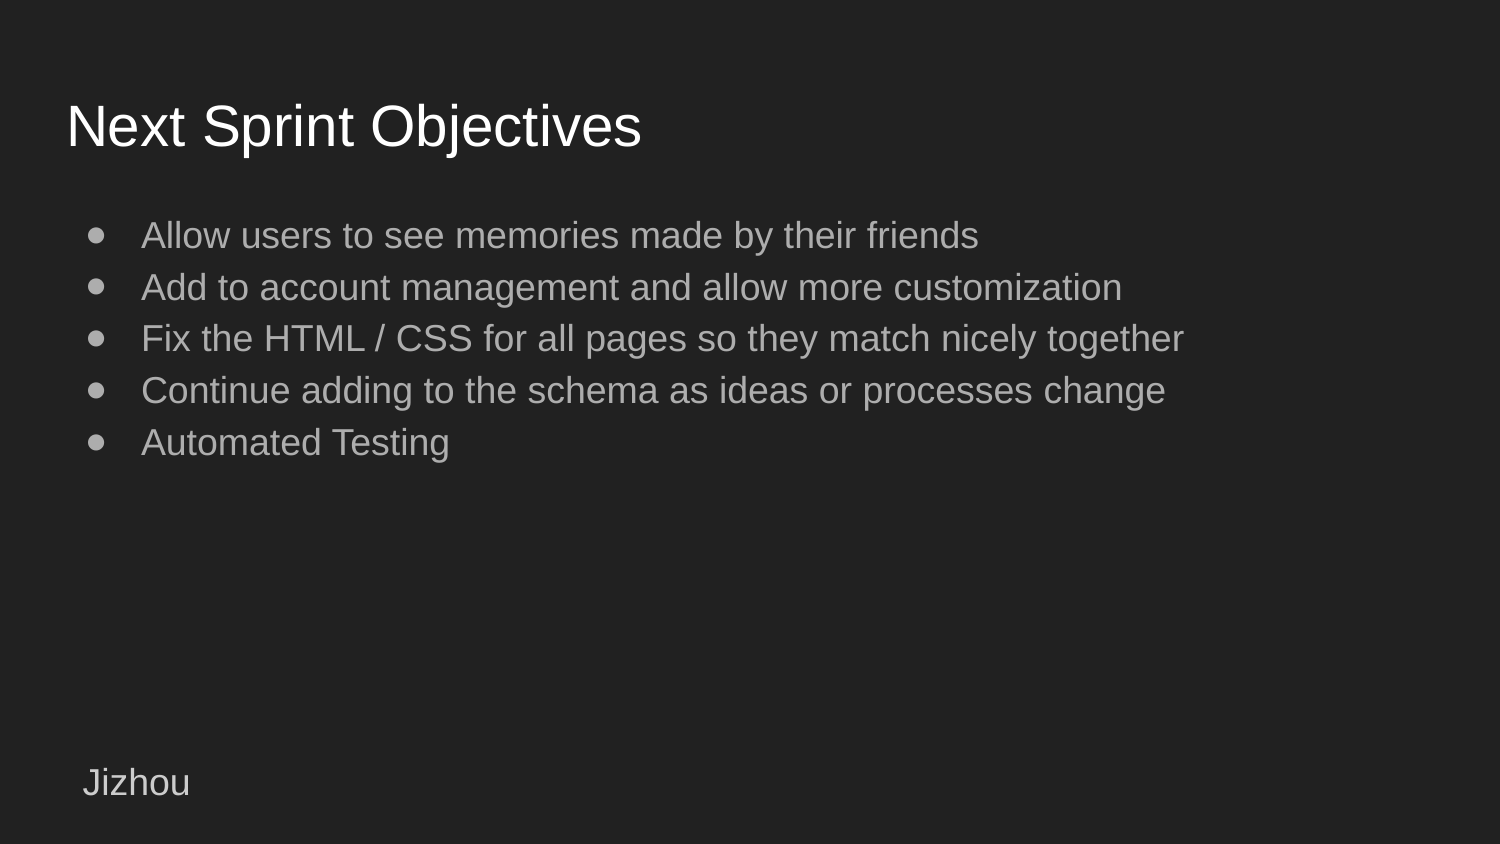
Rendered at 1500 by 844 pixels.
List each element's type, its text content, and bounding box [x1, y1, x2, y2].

list Allow users to see memories made by their friends Add to account management and allow more customization Fix the HTML / CSS for all pages so they match nicely together Continue adding to the schema as ideas or processes change Automated Testing [51, 189, 1449, 750]
title Next Sprint Objectives [51, 72, 1449, 167]
text_box Jizhou [67, 742, 244, 800]
